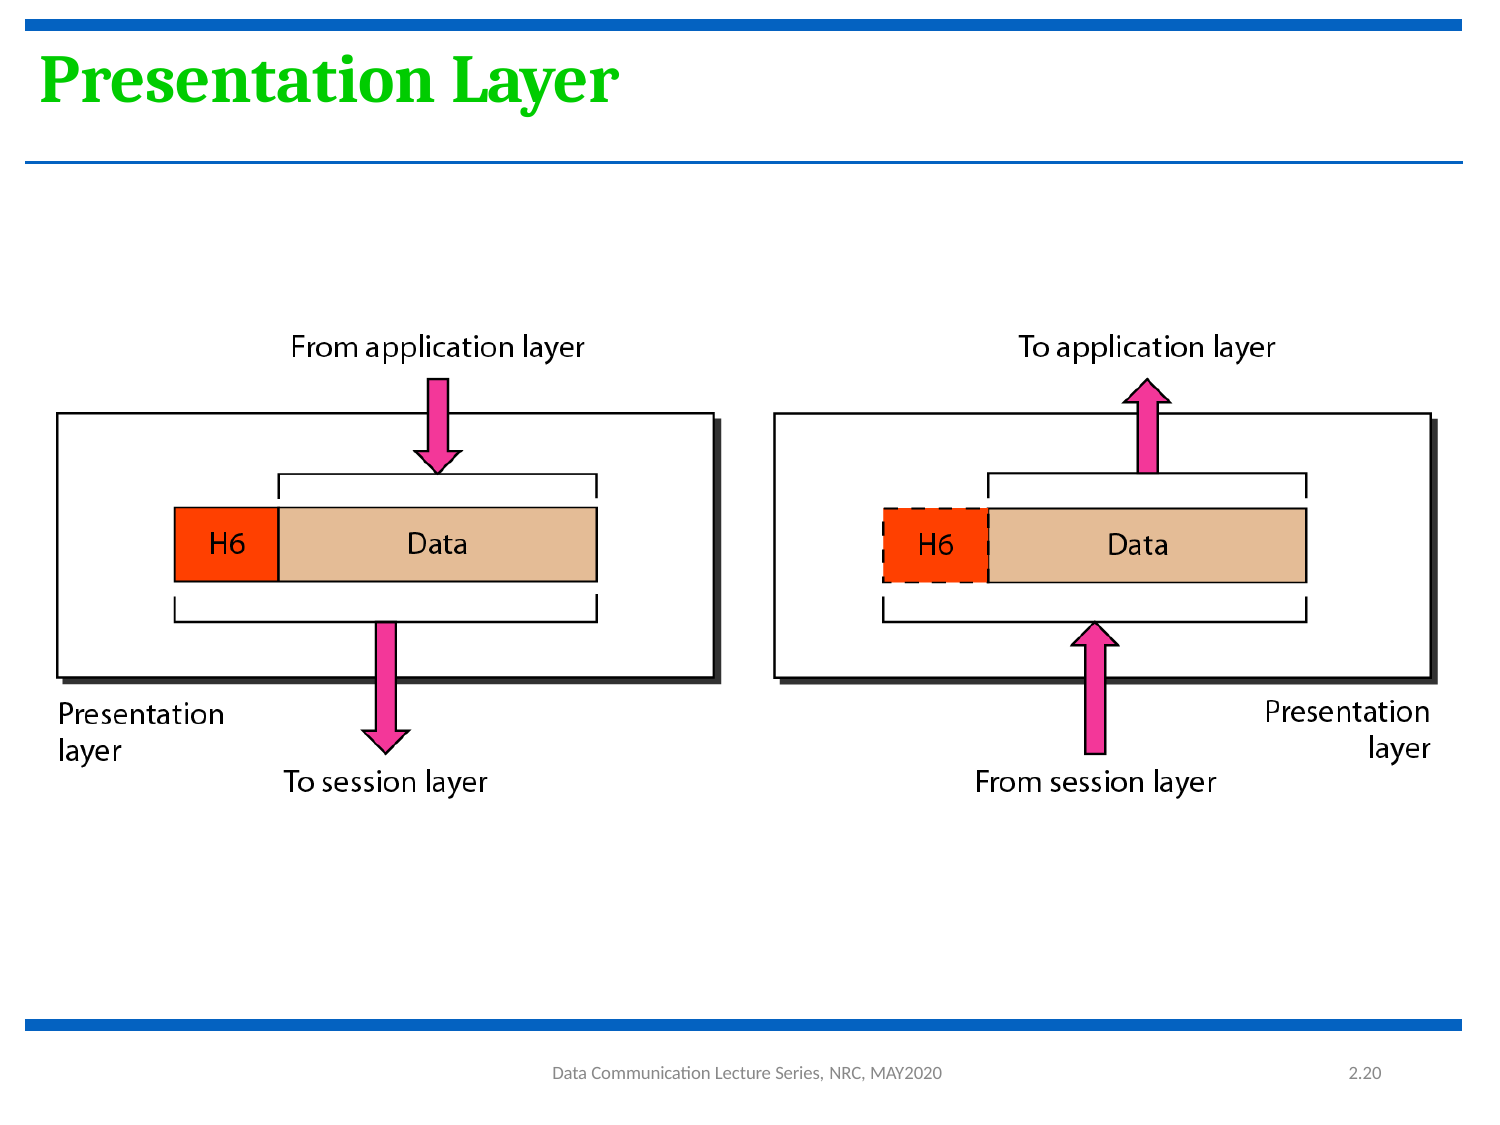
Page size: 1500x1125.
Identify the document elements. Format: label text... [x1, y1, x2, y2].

footer Data Communication Lecture Series, NRC, MAY2020 [550, 1062, 950, 1125]
title Presentation Layer [37, 31, 640, 222]
slide_number 2.20 [1346, 1060, 1389, 1125]
picture [56, 333, 1438, 800]
